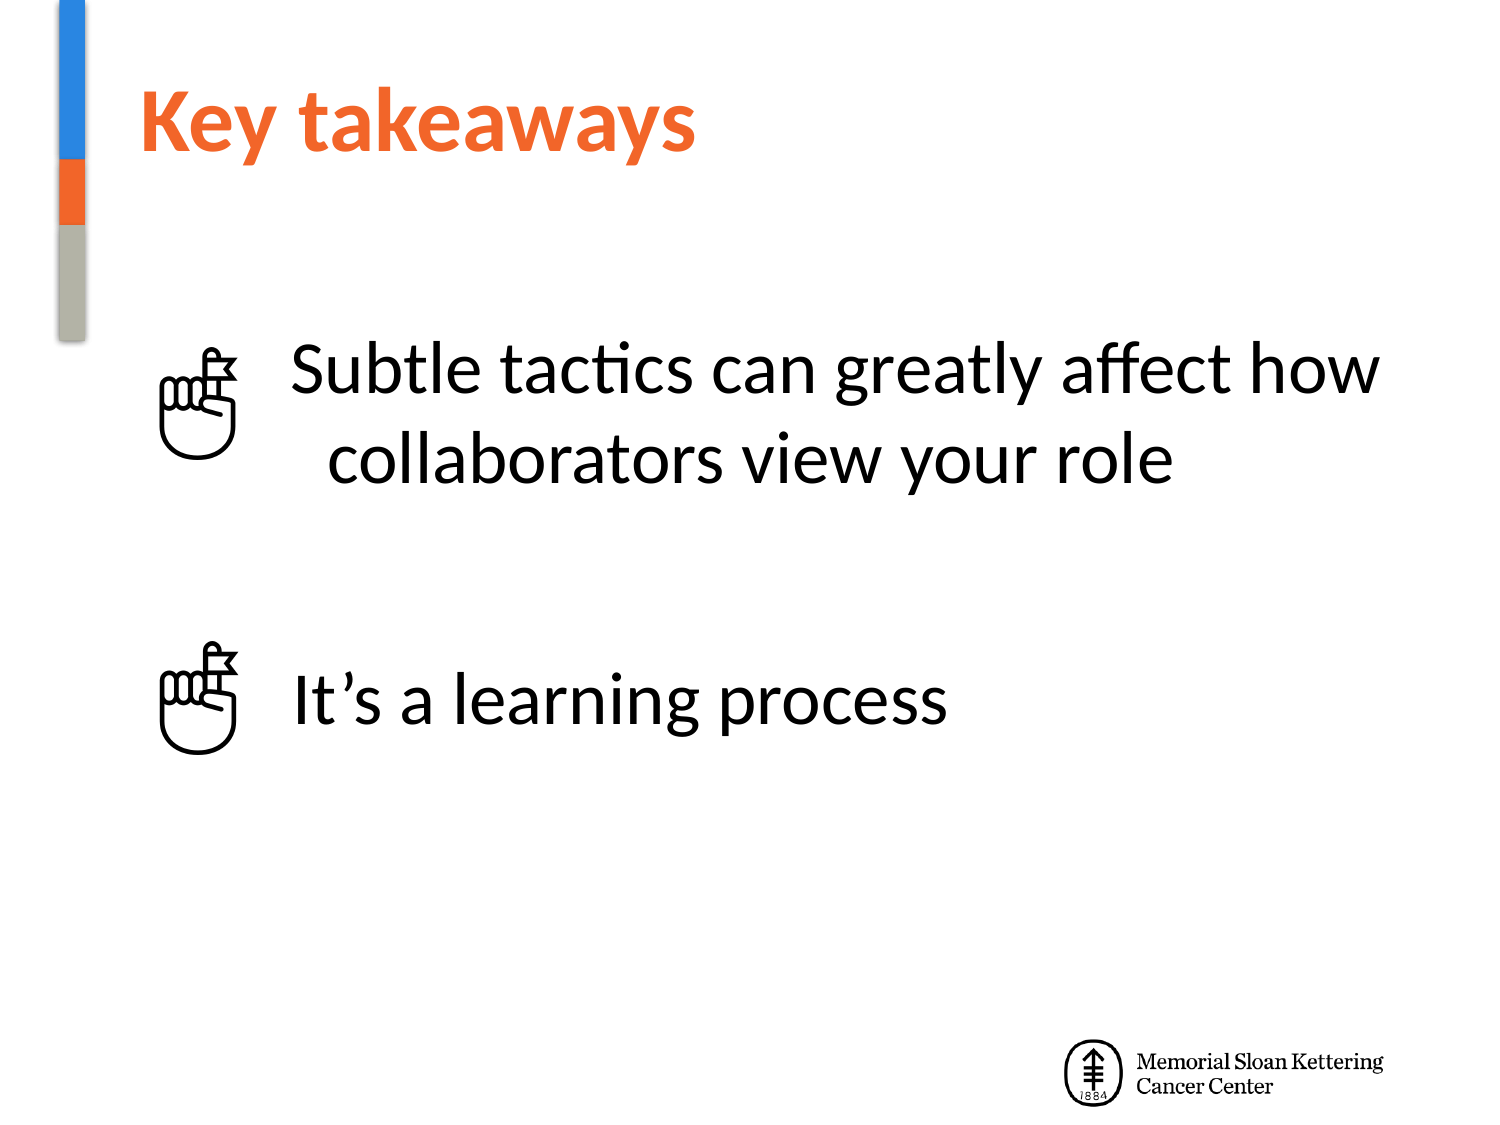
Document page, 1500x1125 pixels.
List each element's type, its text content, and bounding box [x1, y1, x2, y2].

picture [141, 347, 255, 461]
title Key takeaways [125, 48, 1386, 178]
text_box It’s a learning process [277, 641, 965, 747]
picture [142, 641, 256, 755]
list Subtle tactics can greatly affect how collaborators view your role [275, 311, 1417, 509]
